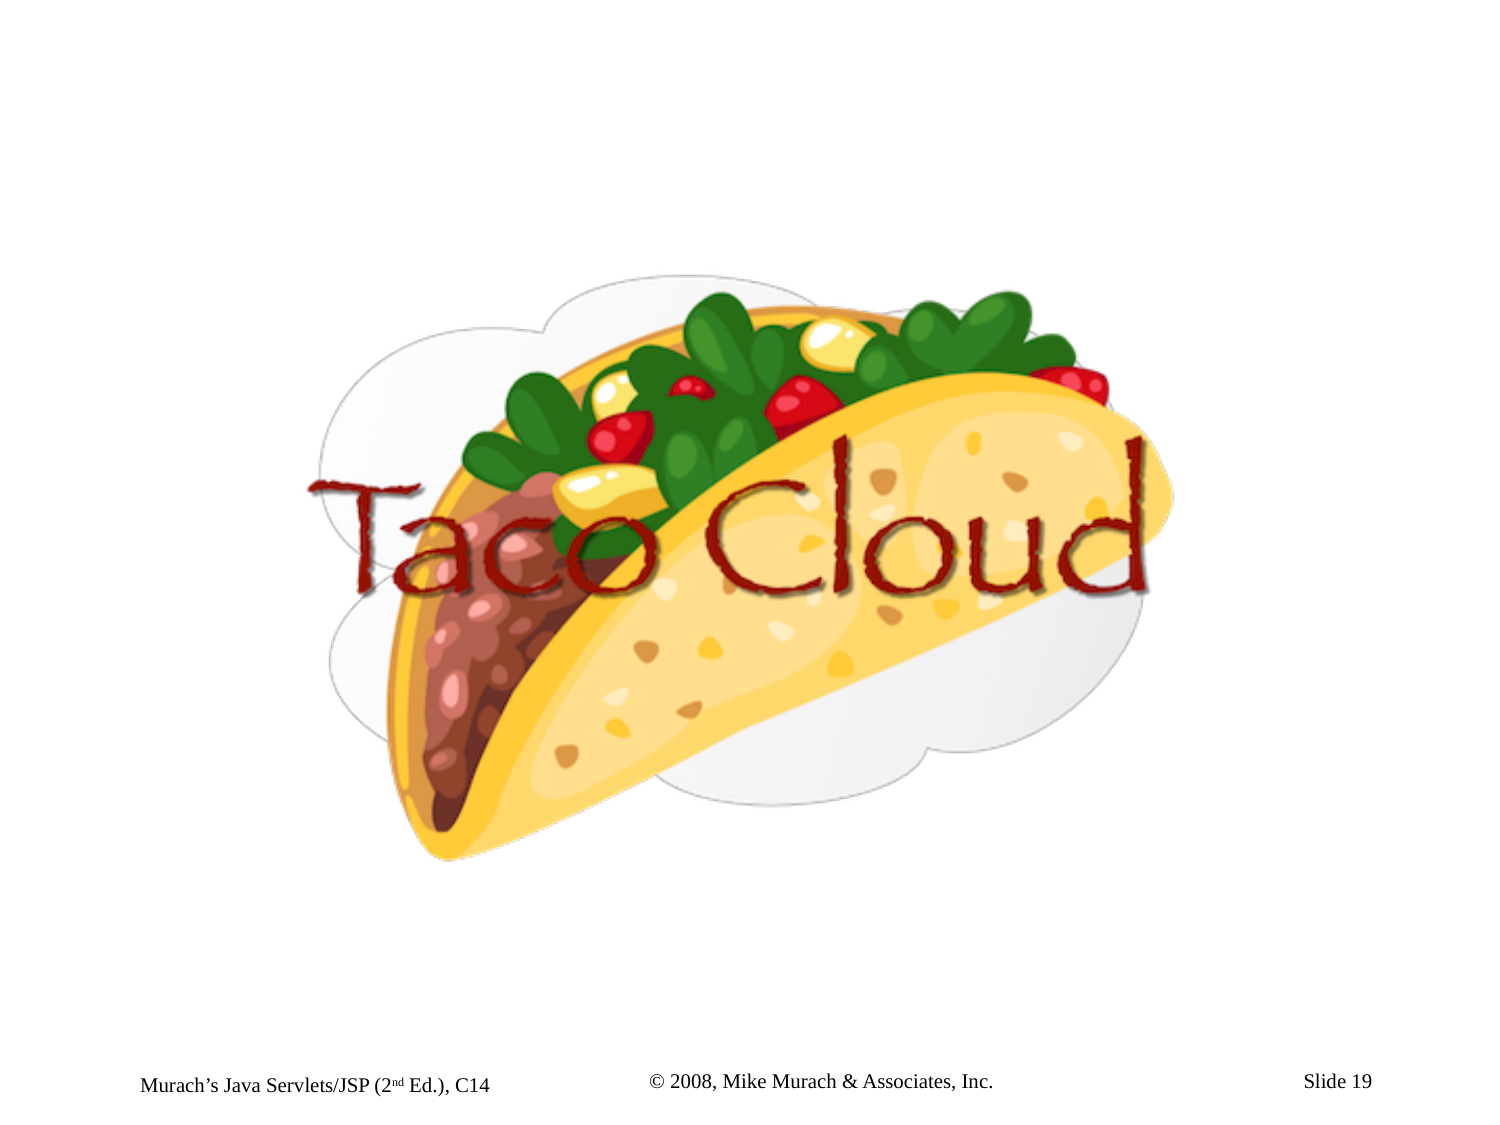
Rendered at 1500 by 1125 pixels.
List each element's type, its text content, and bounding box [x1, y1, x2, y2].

slide_number Murach’s Java Servlets/JSP (2nd Ed.), C14 [125, 1029, 575, 1105]
slide_number Slide 19 [1074, 1025, 1388, 1100]
picture [282, 228, 1218, 897]
footer © 2008, Mike Murach & Associates, Inc. [587, 1025, 1056, 1100]
